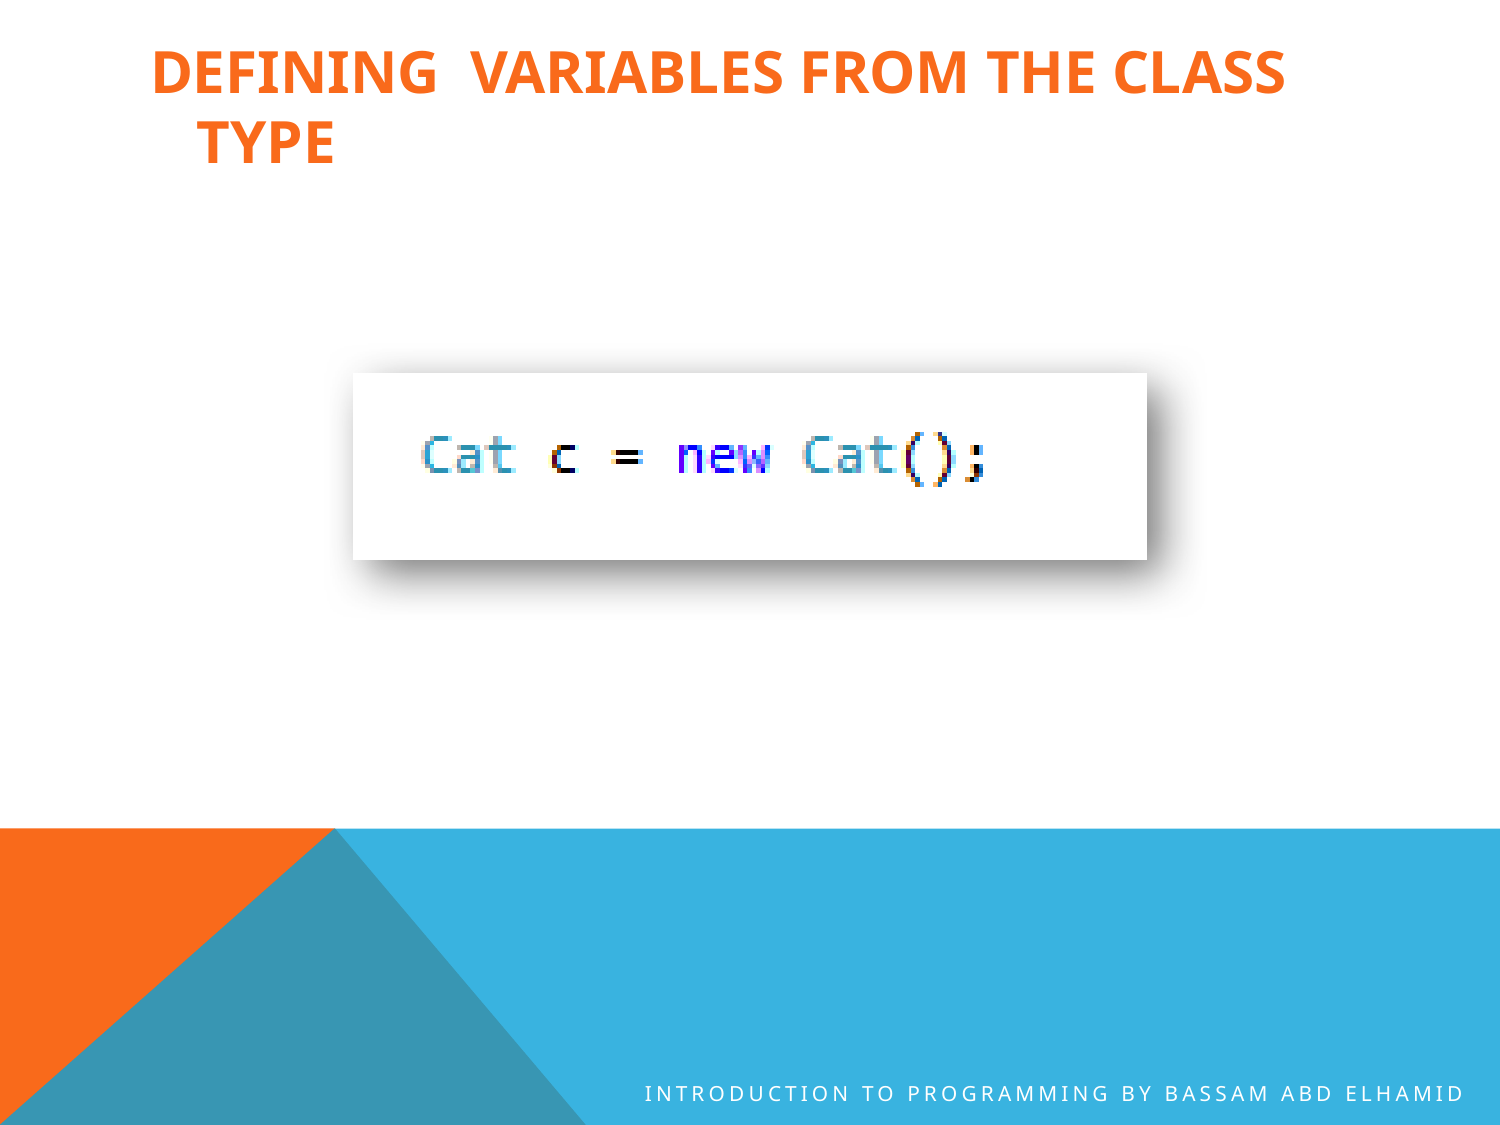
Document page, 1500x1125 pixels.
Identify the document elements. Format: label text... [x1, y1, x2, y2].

footer Introduction to Programming By Bassam Abd Elhamid [608, 1068, 1479, 1120]
title Defining variables from the class type [135, 60, 1369, 150]
picture [353, 373, 1147, 560]
